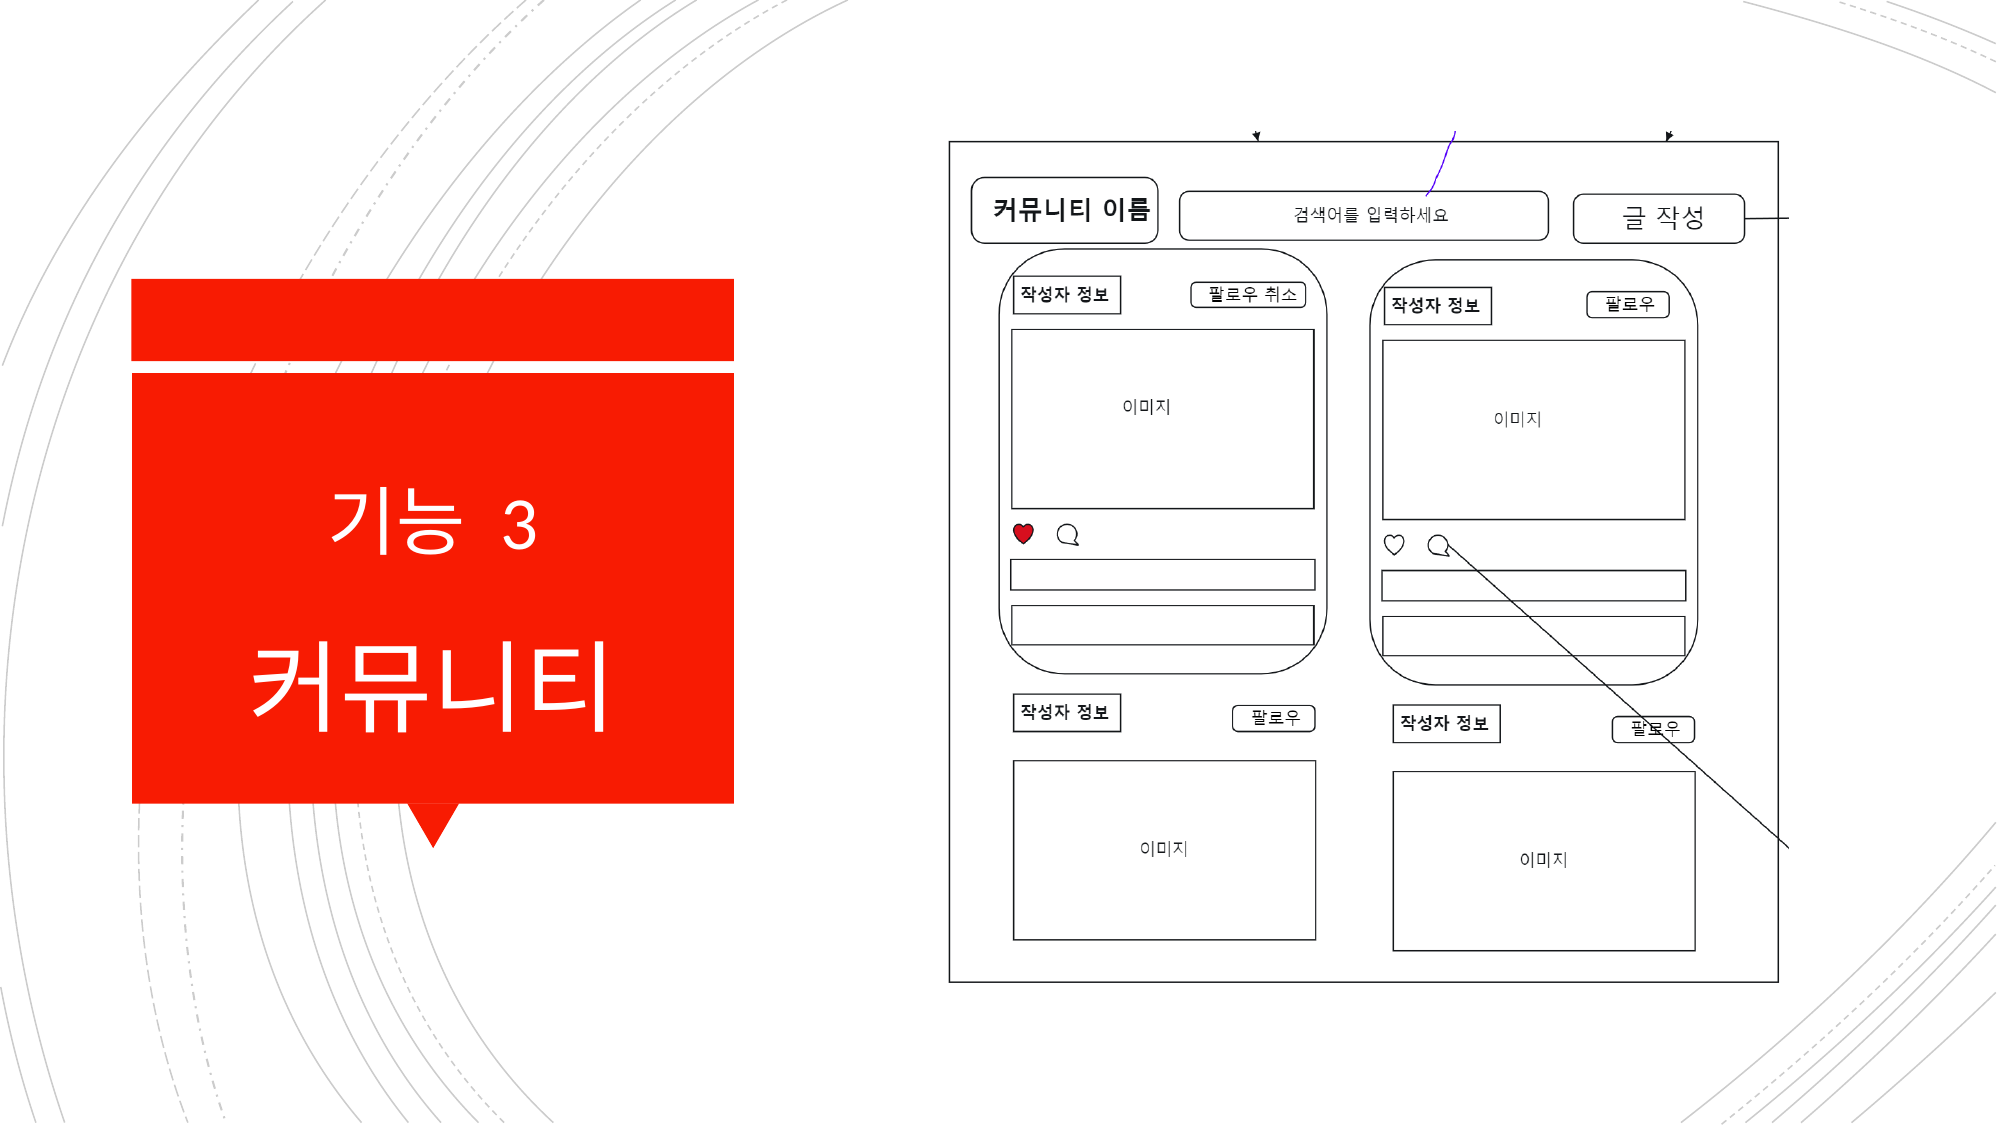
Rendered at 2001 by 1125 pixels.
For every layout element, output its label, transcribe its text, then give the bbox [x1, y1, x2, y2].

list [938, 131, 1789, 994]
title 기능 3 커뮤니티 [145, 385, 720, 789]
